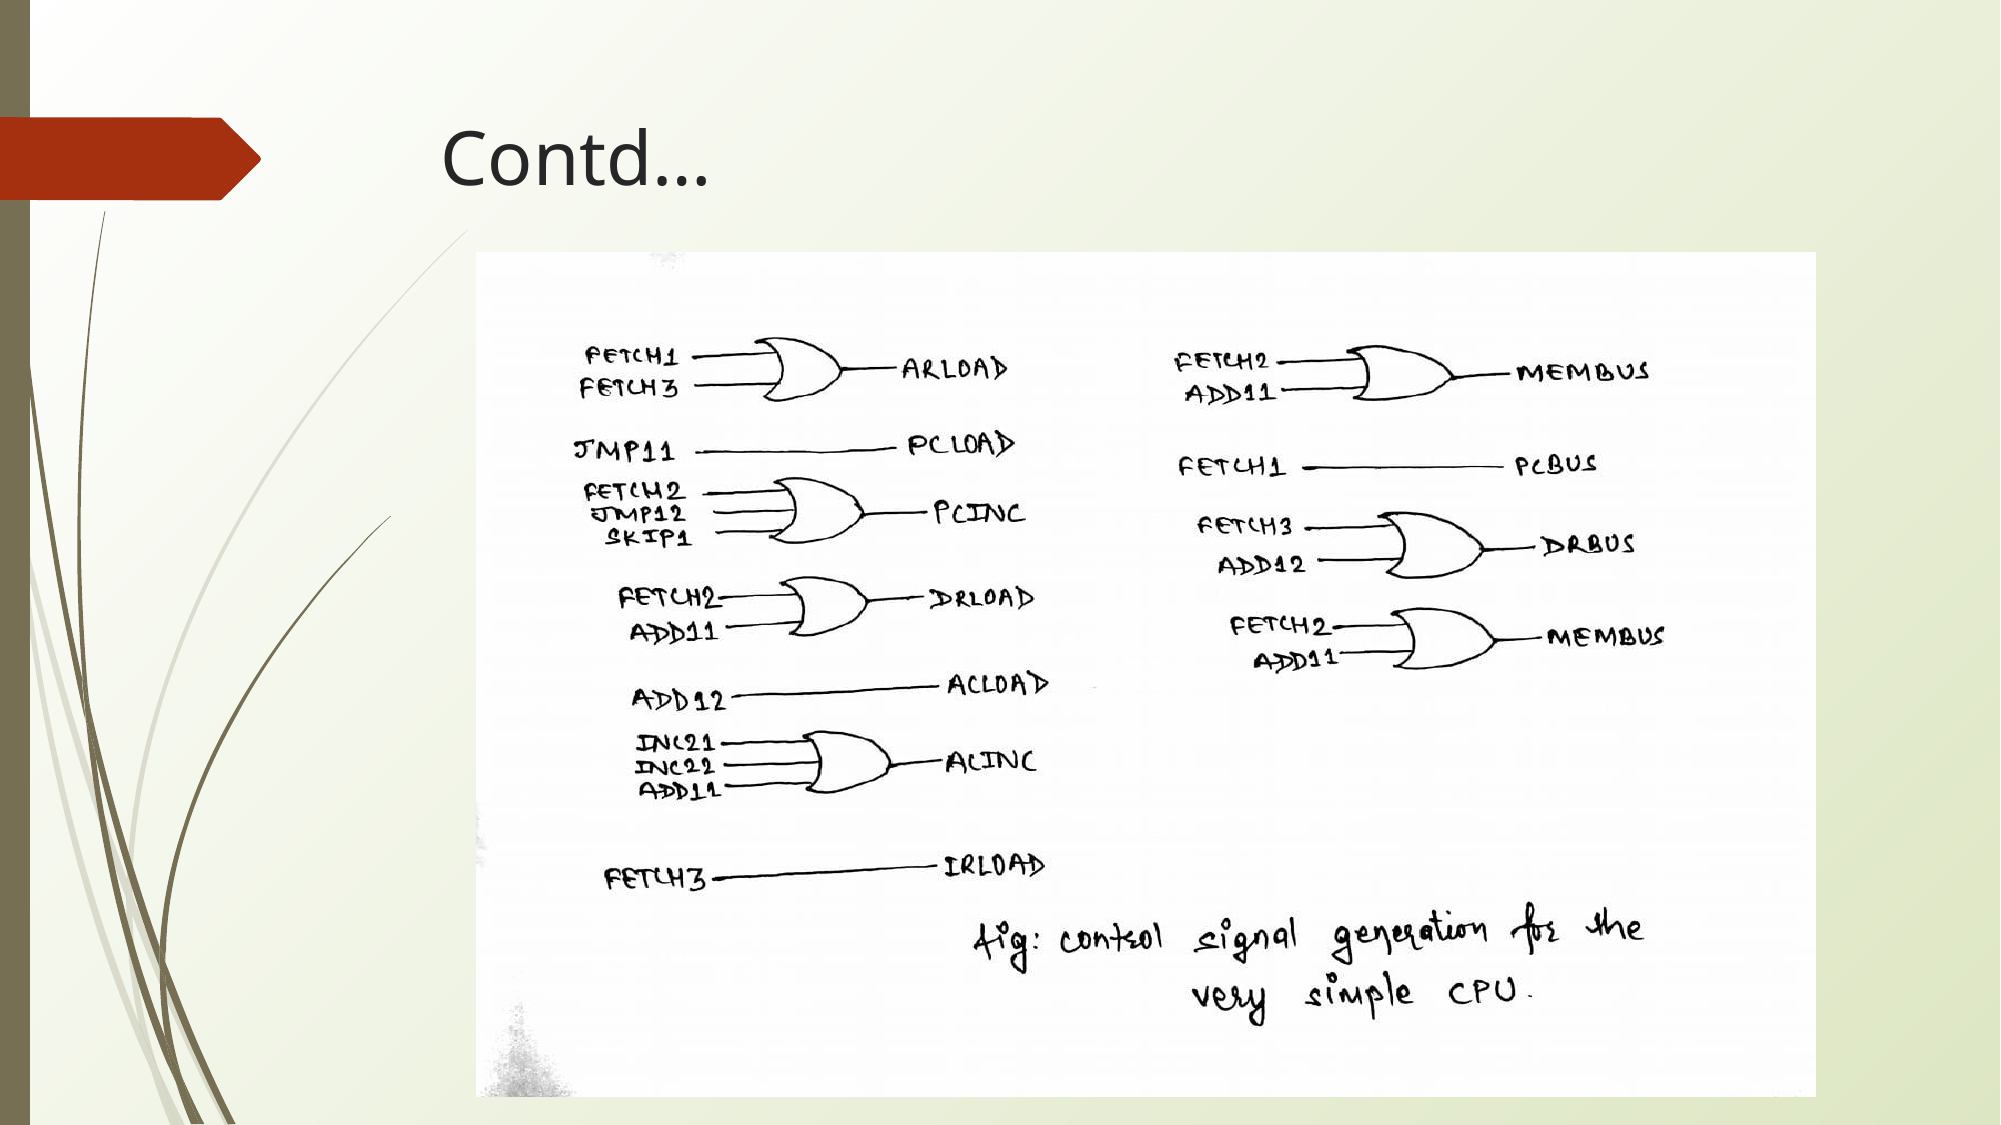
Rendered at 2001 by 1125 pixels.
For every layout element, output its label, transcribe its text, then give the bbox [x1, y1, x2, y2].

title Contd… [425, 102, 1888, 313]
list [476, 252, 1816, 1098]
